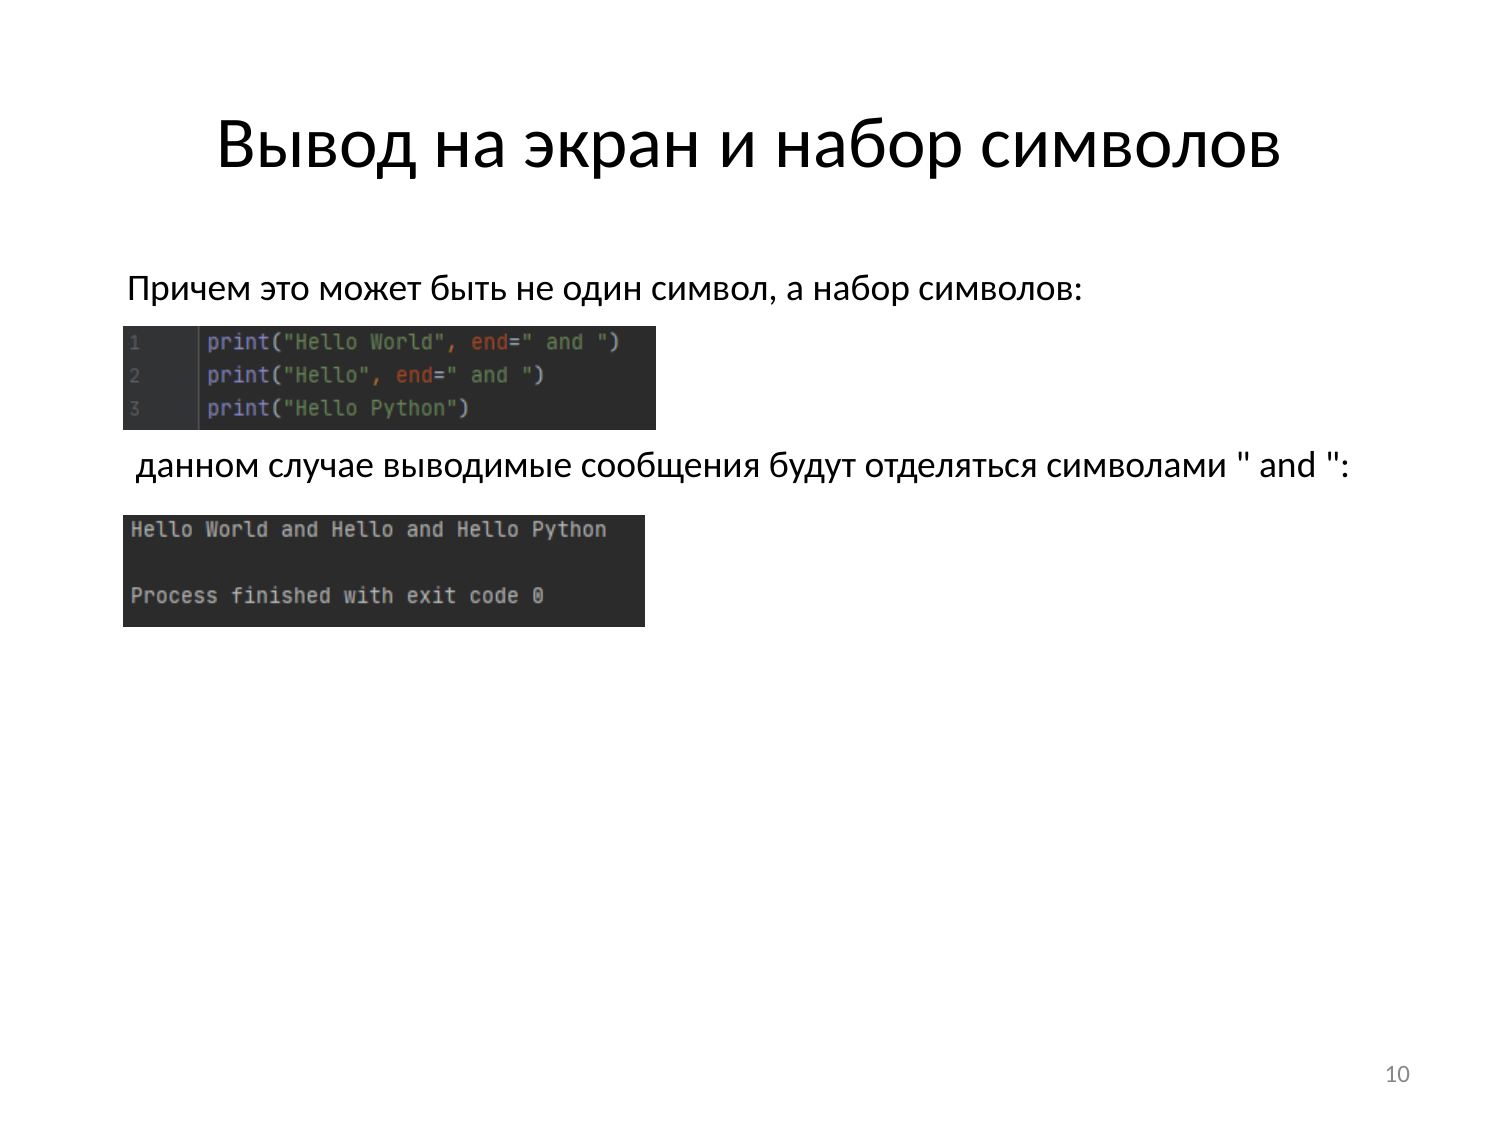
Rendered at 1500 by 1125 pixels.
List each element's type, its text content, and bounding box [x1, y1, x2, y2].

text_box данном случае выводимые сообщения будут отделяться символами " and ": [112, 432, 1412, 538]
slide_number ‹#› [1074, 1042, 1425, 1103]
title Вывод на экран и набор символов [75, 45, 1425, 233]
picture [123, 514, 645, 627]
picture [123, 325, 656, 430]
text_box Причем это может быть не один символ, а набор символов: [112, 255, 1459, 316]
